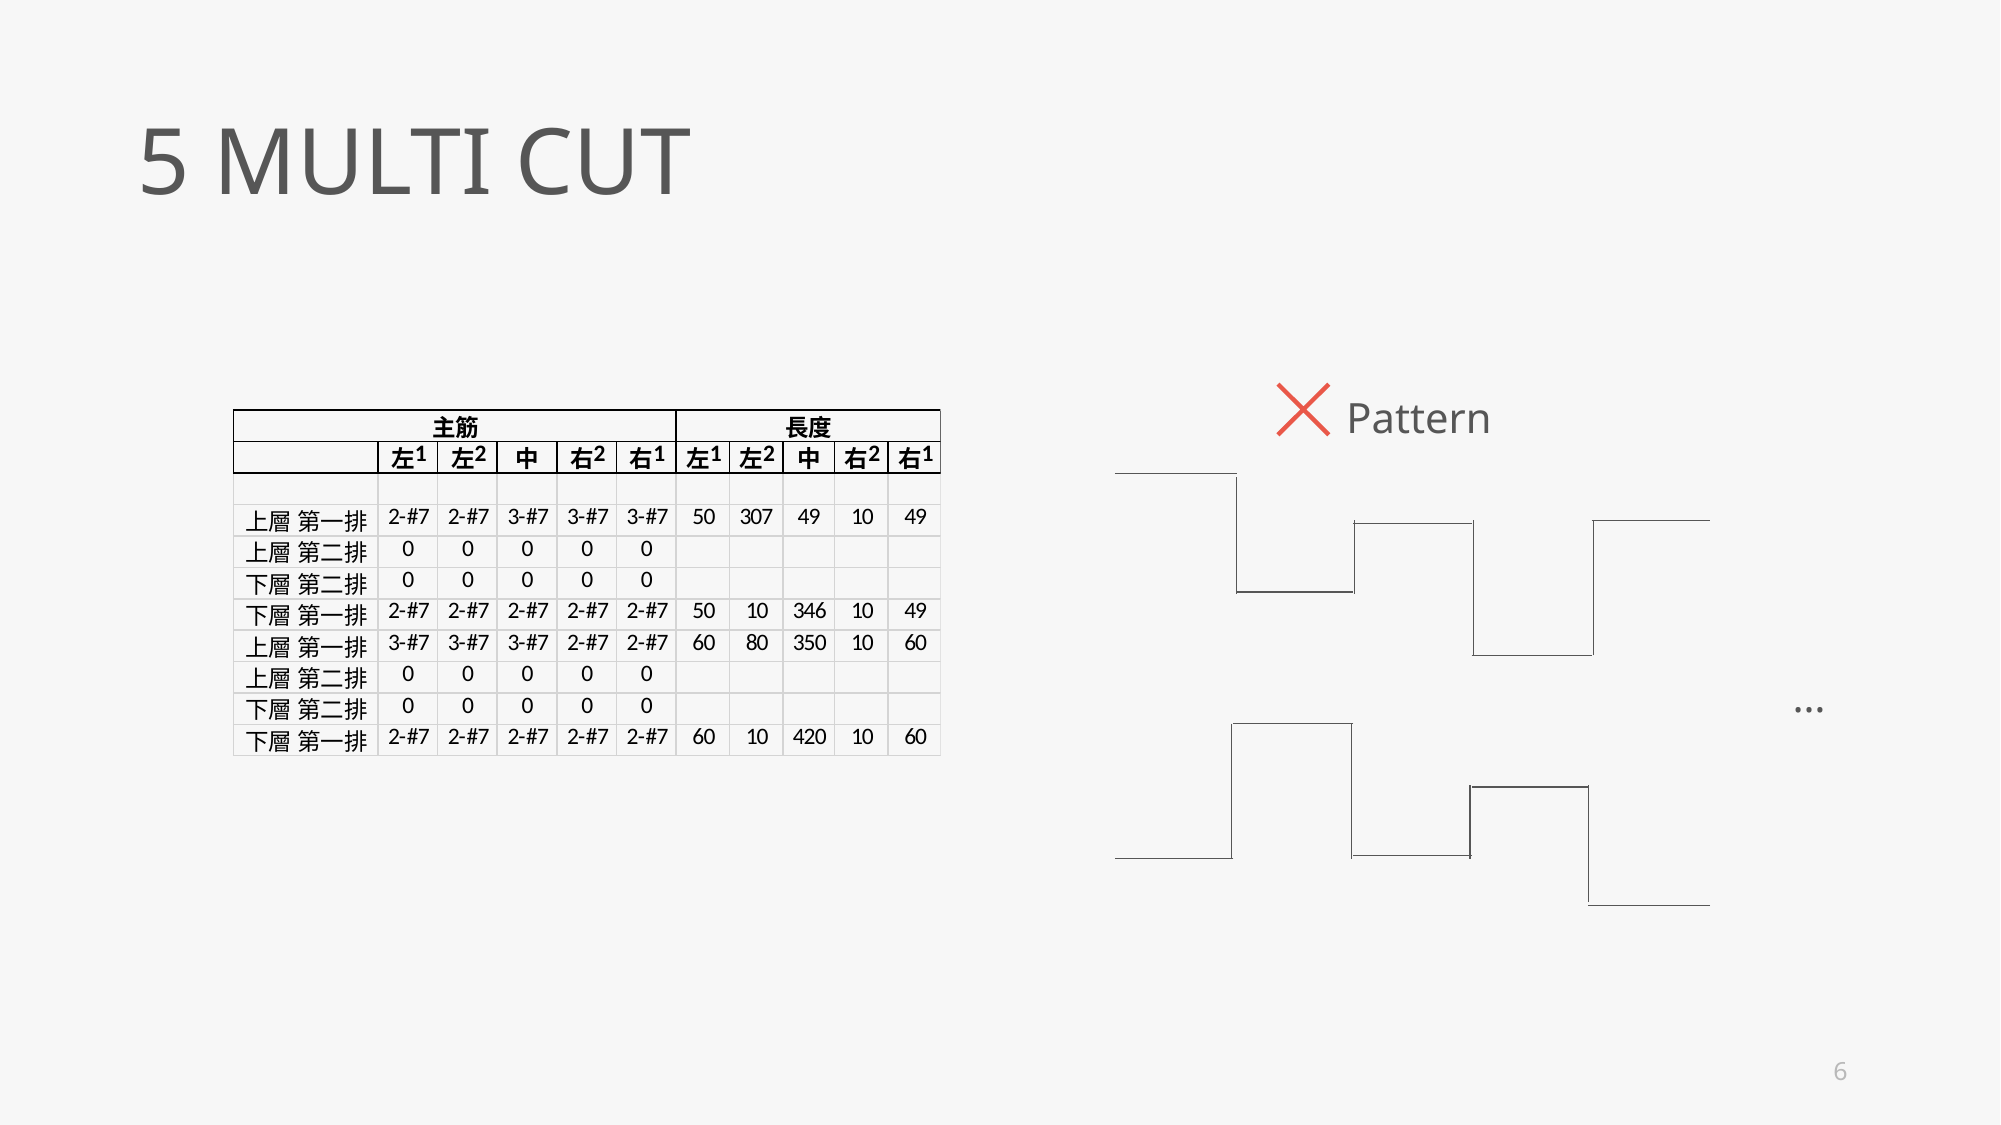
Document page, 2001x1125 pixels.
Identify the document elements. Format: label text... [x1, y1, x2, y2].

text_box … [1792, 653, 1841, 729]
list 5 MULTI CUT [137, 108, 873, 224]
picture [232, 409, 943, 757]
text_box Pattern [1346, 374, 1507, 450]
text_box [1276, 382, 1331, 437]
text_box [1114, 473, 1710, 656]
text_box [1114, 723, 1710, 906]
slide_number 6 [1412, 1042, 1863, 1103]
